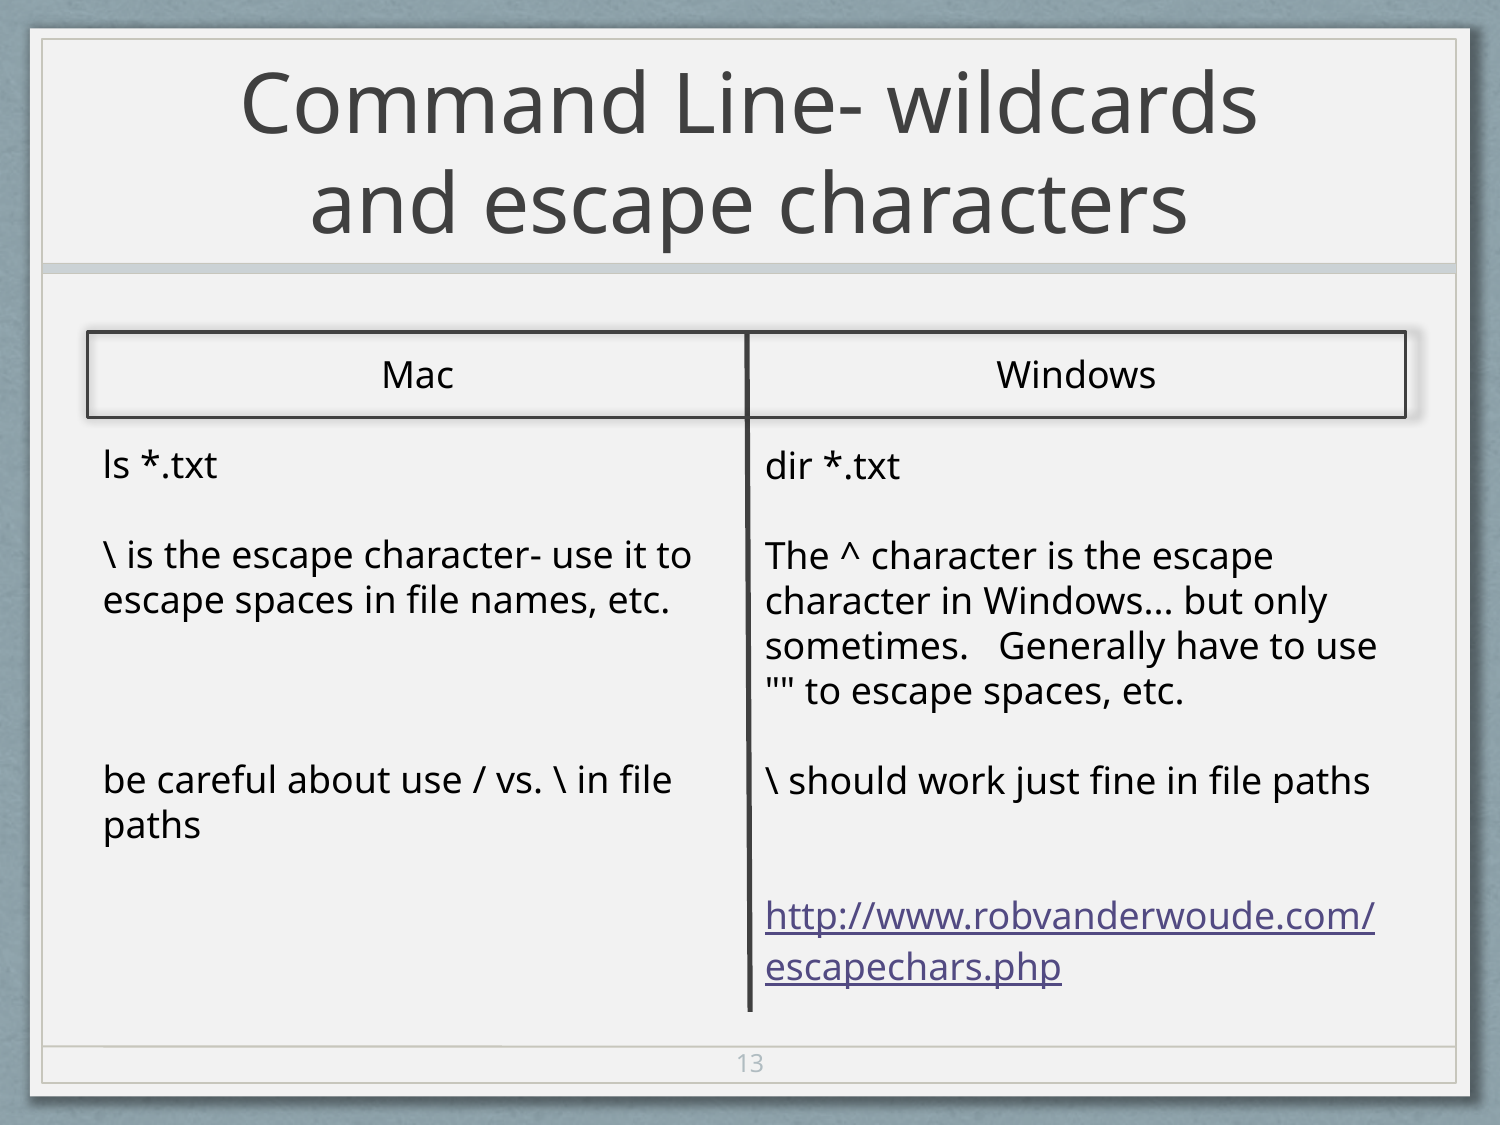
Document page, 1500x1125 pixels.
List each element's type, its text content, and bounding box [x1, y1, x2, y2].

text_box [757, 331, 1407, 419]
text_box [87, 404, 739, 419]
slide_number 13 [687, 1042, 813, 1088]
text_box ls *.txt \ is the escape character- use it to escape spaces in file names, etc. be careful about use / vs. \ in file paths [87, 433, 739, 854]
text_box dir *.txt The ^ character is the escape character in Windows... but only sometimes. Generally have to use "" to escape spaces, etc. \ should work just fine in file paths http://www.robvanderwoude.com/escapechars.php [758, 434, 1413, 1002]
text_box [87, 331, 740, 343]
text_box Windows [758, 343, 1406, 404]
title Command Line- wildcards and escape characters [147, 40, 1353, 260]
text_box Mac [87, 343, 739, 404]
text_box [746, 331, 751, 1013]
